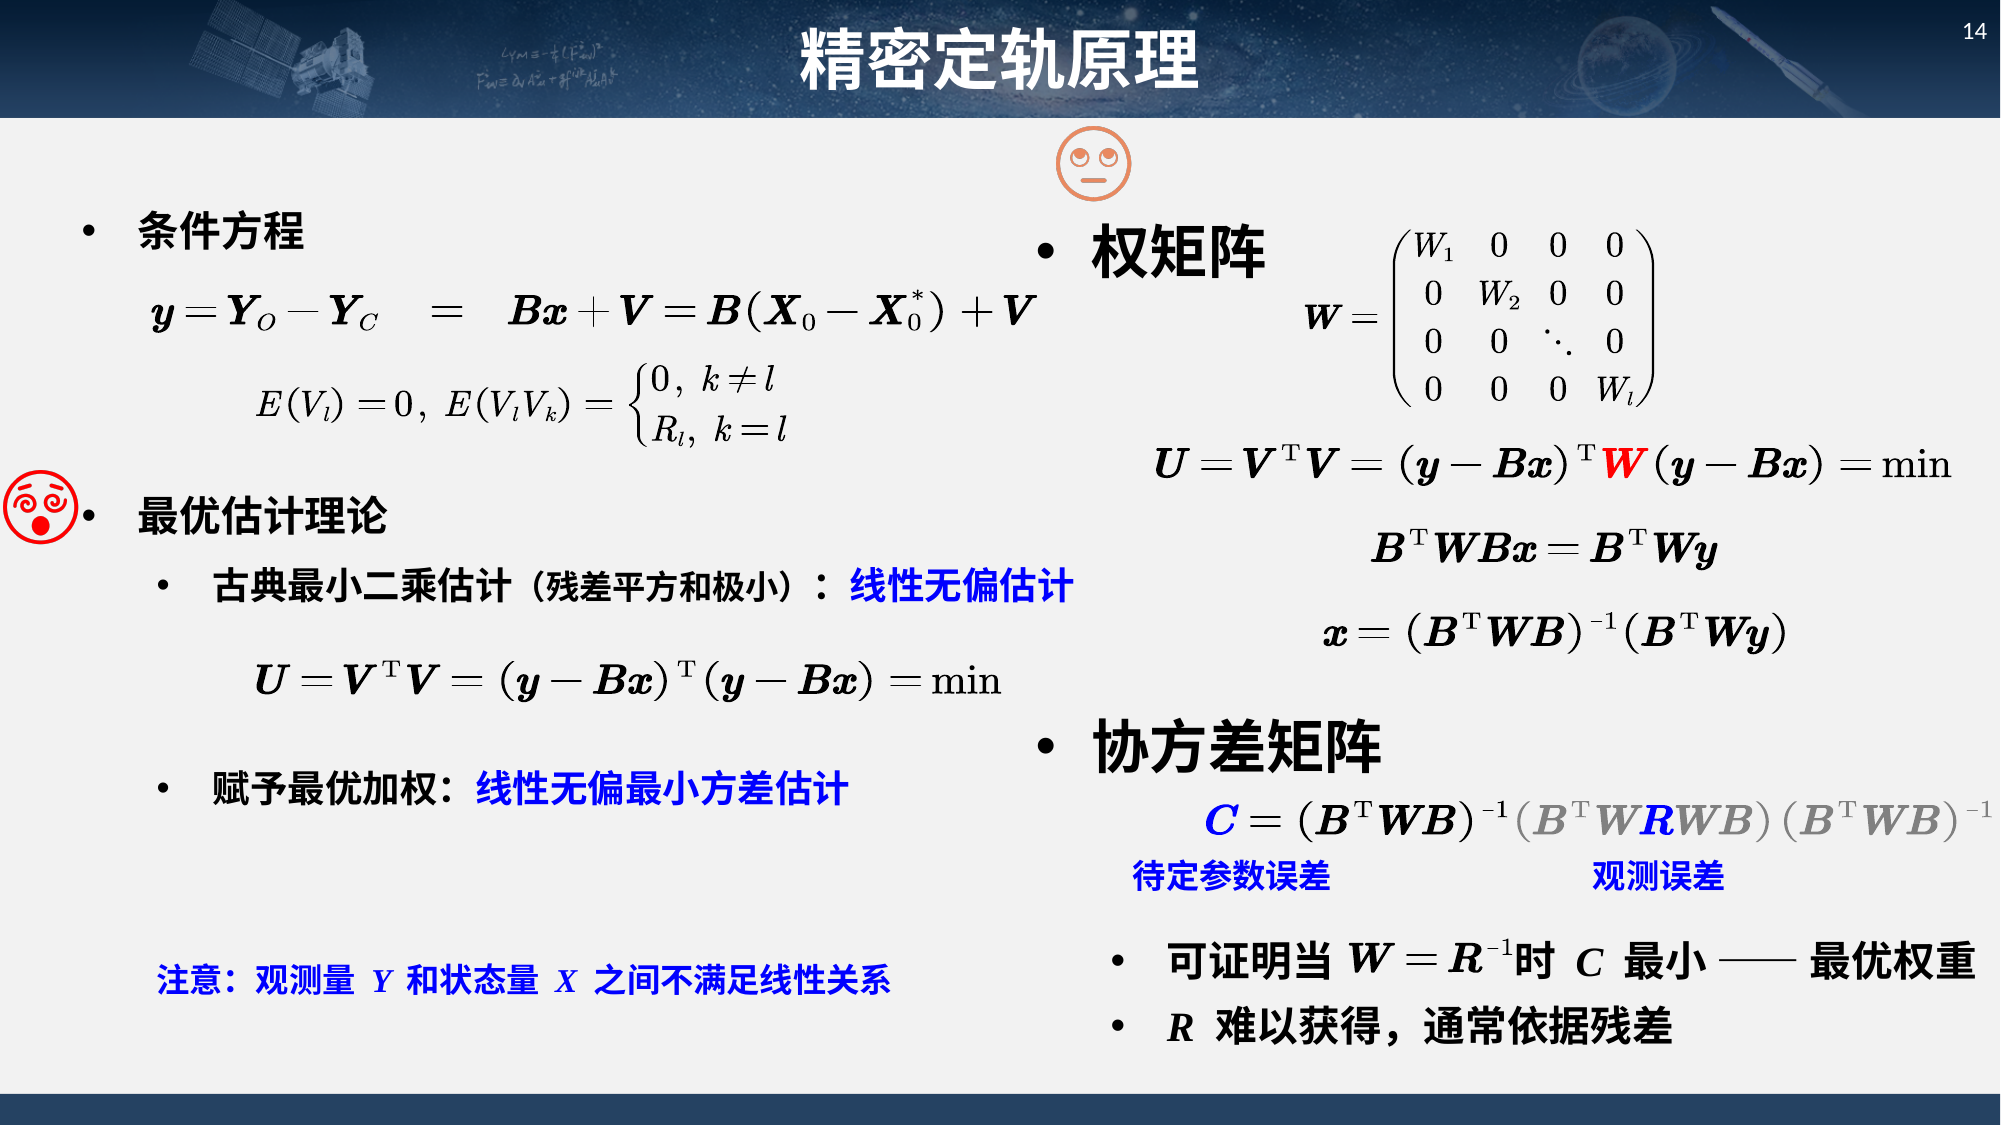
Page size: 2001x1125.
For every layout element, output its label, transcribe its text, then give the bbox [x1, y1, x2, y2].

picture [0, 460, 88, 554]
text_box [1151, 434, 1960, 500]
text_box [1301, 221, 1661, 419]
text_box 注意：观测量 Y 和状态量 X 之间不满足线性关系 [121, 952, 929, 1007]
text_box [1201, 790, 2000, 857]
text_box 观测误差 [1533, 857, 1785, 903]
text_box 条件方程 最优估计理论 古典最小二乘估计（残差平方和极小）：线性无偏估计 赋予最优加权：线性无偏最小方差估计 [66, 172, 1126, 908]
text_box 待定参数误差 [1107, 848, 1359, 903]
picture [0, 0, 2001, 211]
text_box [1366, 519, 1727, 583]
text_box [1344, 929, 1520, 993]
text_box 精密定轨原理 [0, 0, 2000, 117]
text_box 权矩阵 协方差矩阵 可证明当 时 C 最小 —— 最优权重 R 难以获得，通常依据残差 [1020, 857, 2000, 1058]
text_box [1319, 602, 1793, 669]
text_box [252, 650, 1010, 716]
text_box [147, 280, 1046, 347]
text_box 权矩阵 协方差矩阵 可证明当 时 C 最小 —— 最优权重 R 难以获得，通常依据残差 [1126, 172, 2000, 848]
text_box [252, 353, 798, 461]
